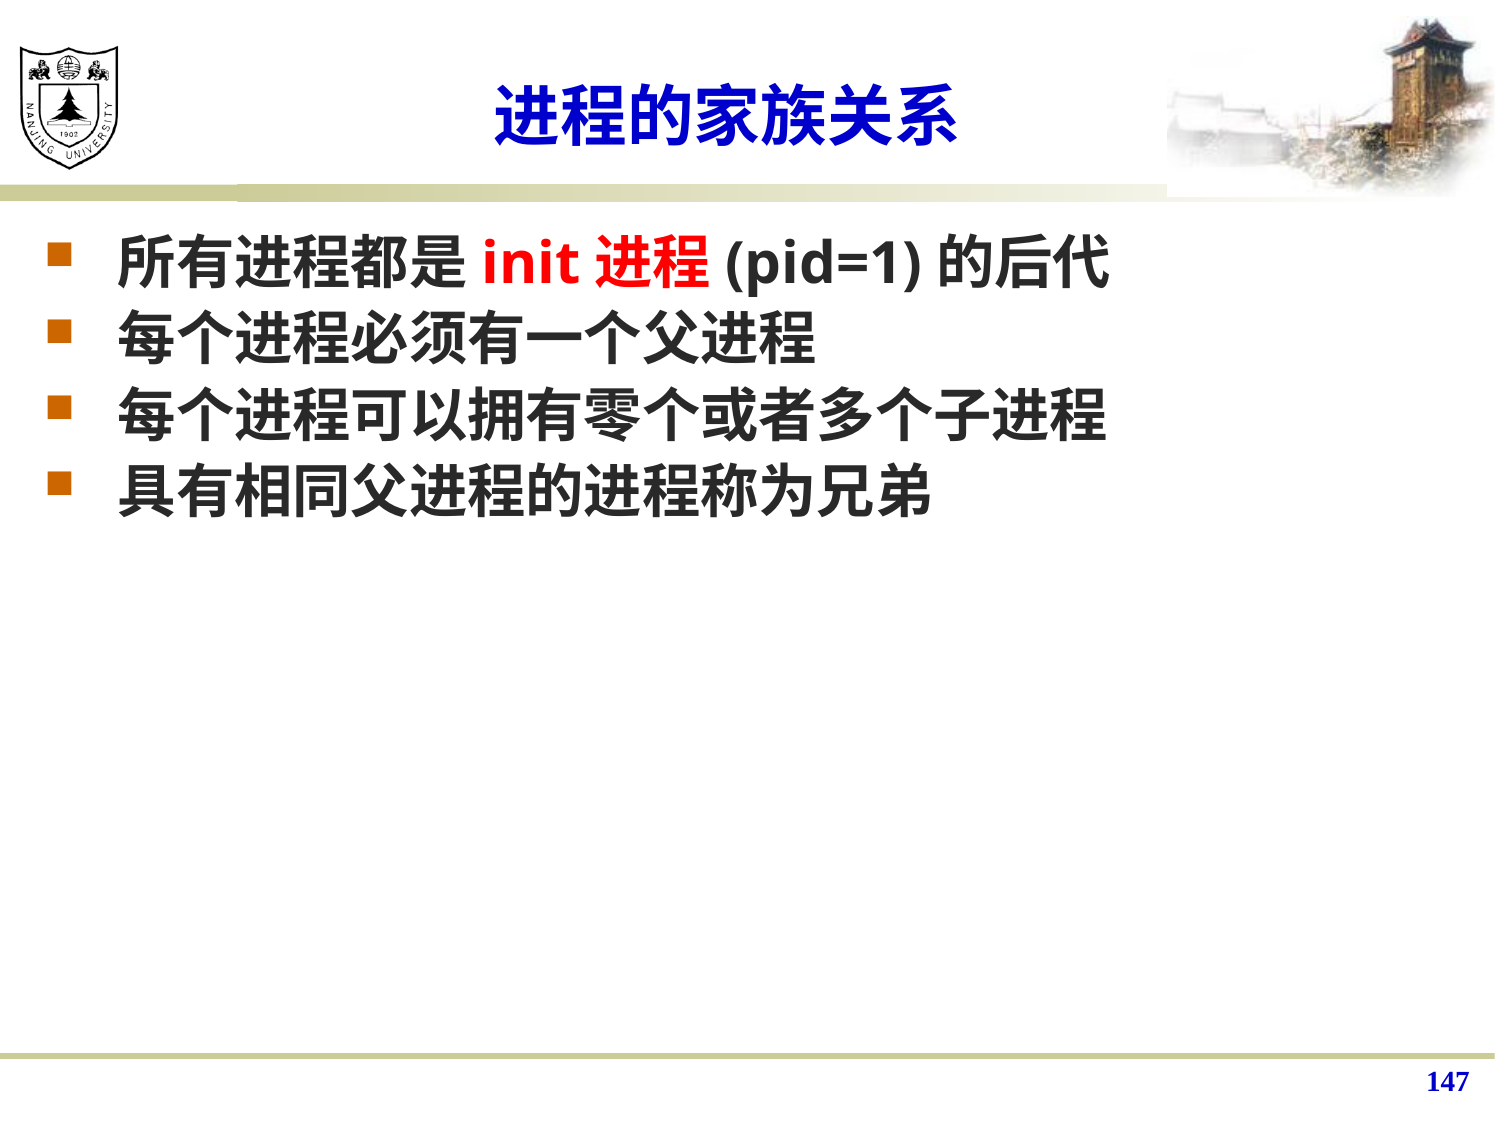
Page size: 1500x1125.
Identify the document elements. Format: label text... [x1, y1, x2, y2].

picture [0, 1053, 1495, 1059]
slide_number 147 [1399, 1054, 1496, 1125]
picture [1167, 16, 1495, 197]
list 所有进程都是init进程(pid=1)的后代 每个进程必须有一个父进程 每个进程可以拥有零个或者多个子进程 具有相同父进程的进程称为兄弟 [29, 217, 1471, 1042]
picture [14, 42, 124, 173]
title 进程的家族关系 [123, 66, 1331, 161]
